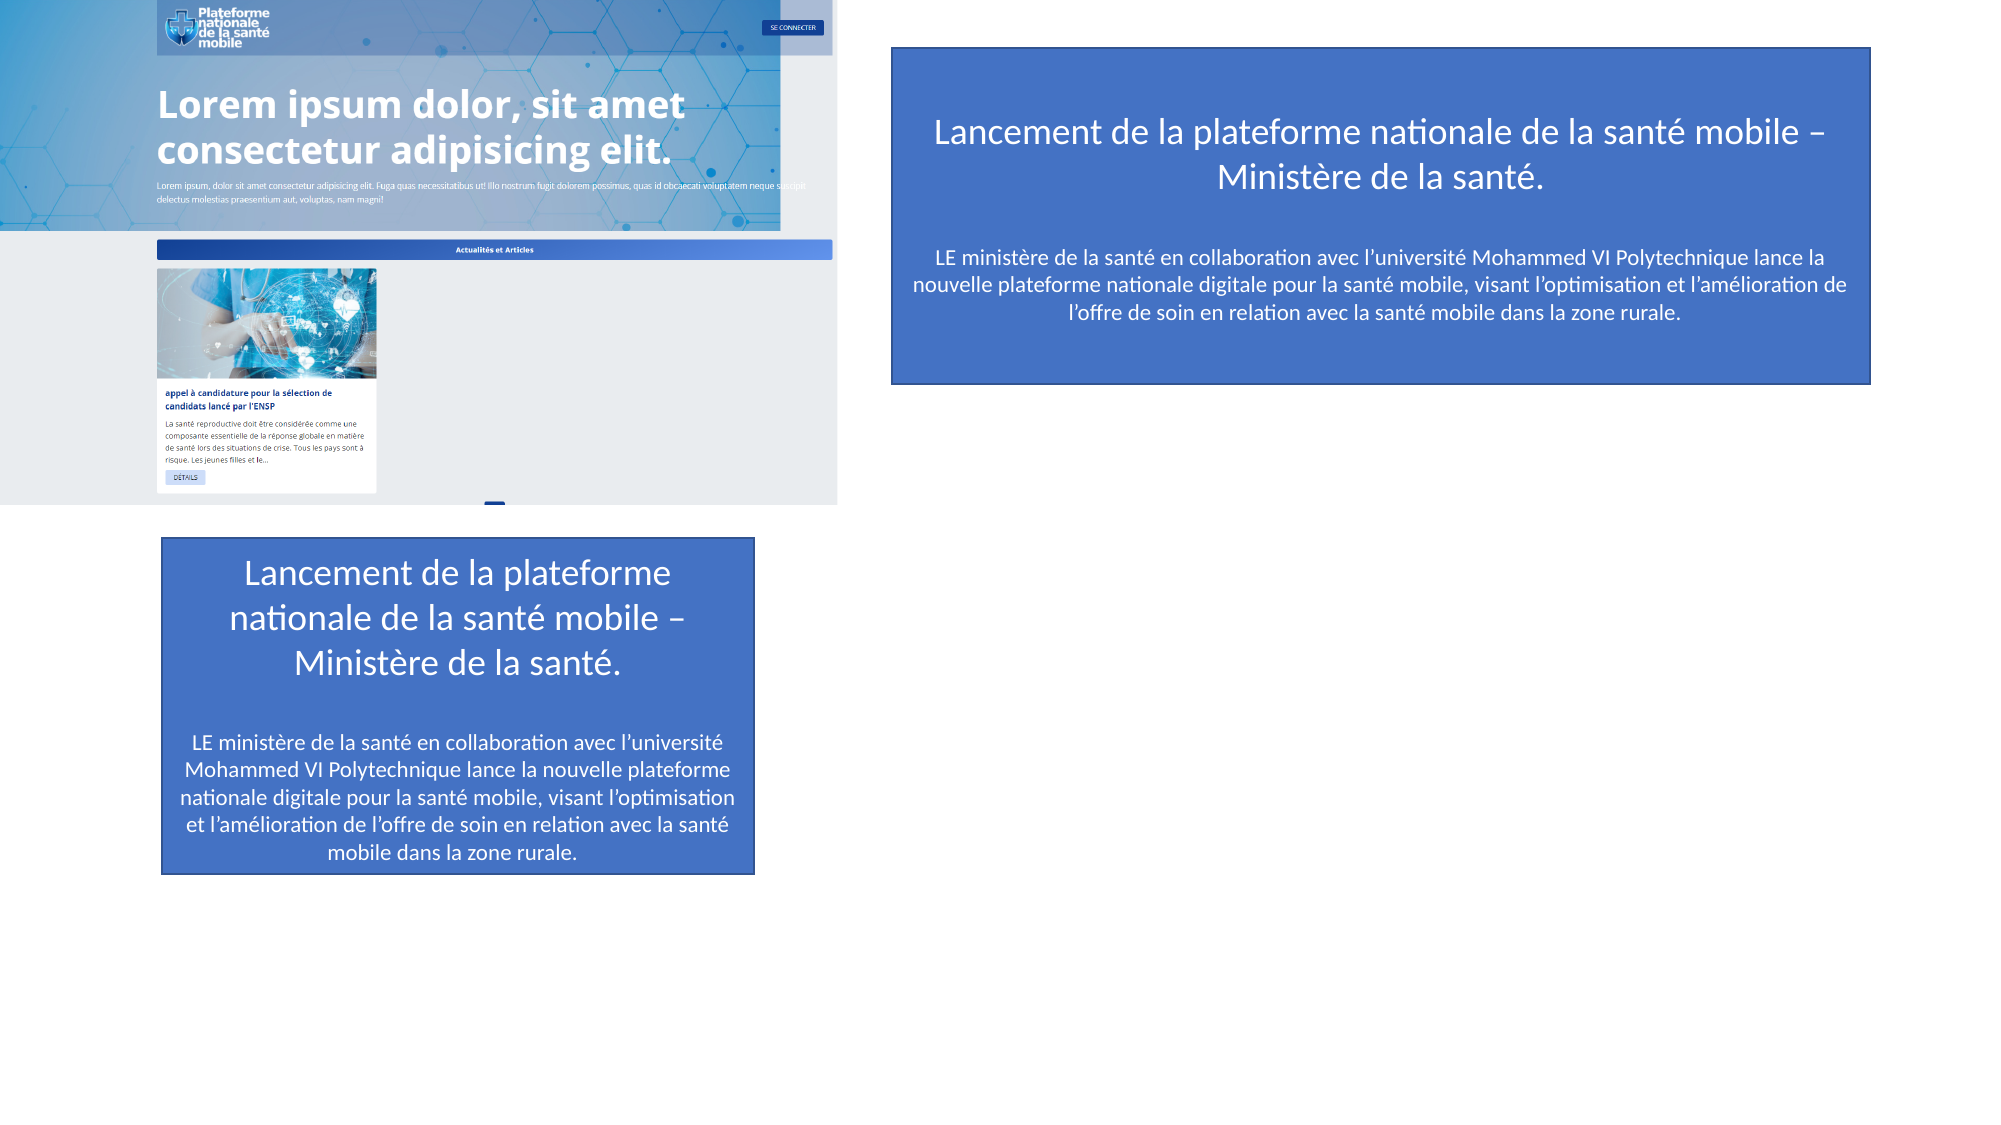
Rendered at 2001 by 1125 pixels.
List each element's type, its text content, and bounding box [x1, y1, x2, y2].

picture [0, 0, 838, 505]
text_box Lancement de la plateforme nationale de la santé mobile – Ministère de la santé. LE ministère de la santé en collaboration avec l’université Mohammed VI Polytechnique lance la nouvelle plateforme nationale digitale pour la santé mobile, visant l’optimisation et l’amélioration de l’offre de soin en relation avec la santé mobile dans la zone rurale. [891, 47, 1871, 385]
text_box Lancement de la plateforme nationale de la santé mobile – Ministère de la santé. LE ministère de la santé en collaboration avec l’université Mohammed VI Polytechnique lance la nouvelle plateforme nationale digitale pour la santé mobile, visant l’optimisation et l’amélioration de l’offre de soin en relation avec la santé mobile dans la zone rurale. [161, 537, 755, 875]
